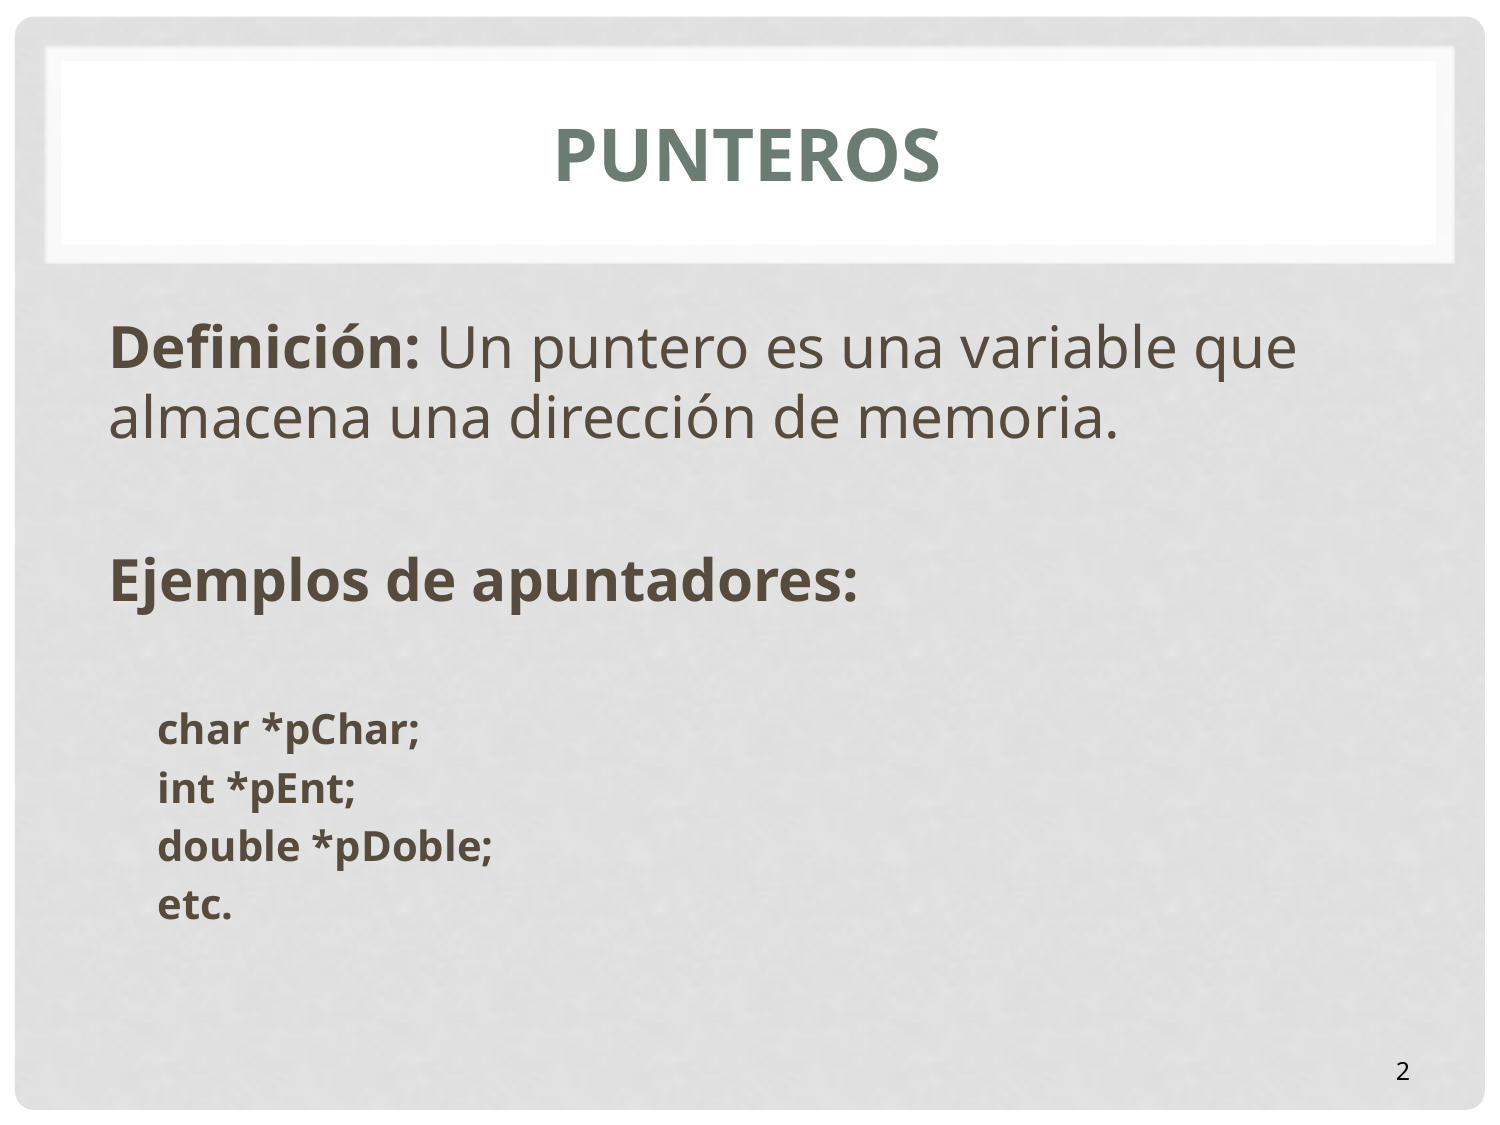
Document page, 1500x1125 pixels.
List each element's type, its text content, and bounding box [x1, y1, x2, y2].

list Definición: Un puntero es una variable que almacena una dirección de memoria. Ejemplos de apuntadores: char *pChar; int *pEnt; double *pDoble; etc. [75, 302, 1425, 1005]
slide_number 2 [1074, 1042, 1425, 1103]
title Punteros [69, 66, 1425, 238]
